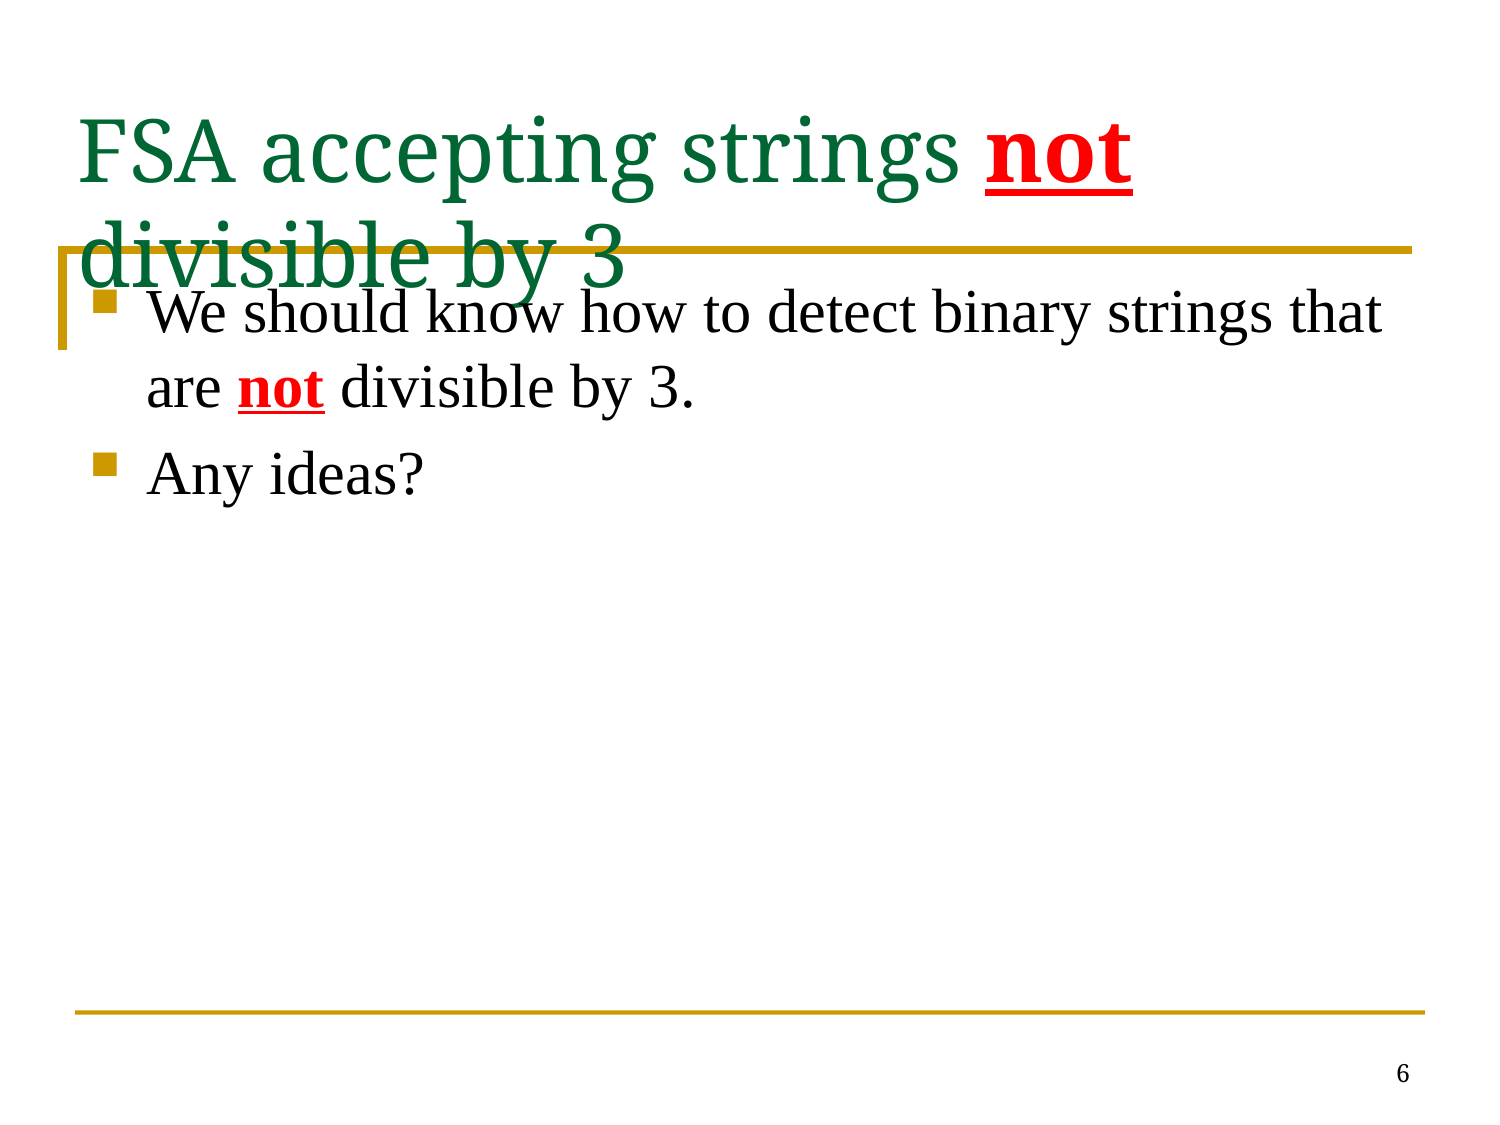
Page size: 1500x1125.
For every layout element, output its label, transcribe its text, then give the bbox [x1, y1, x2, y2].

title FSA accepting strings not divisible by 3 [62, 87, 1438, 275]
text_box We should know how to detect binary strings that are not divisible by 3. Any ideas? [74, 262, 1425, 988]
slide_number 6 [1074, 1023, 1426, 1100]
